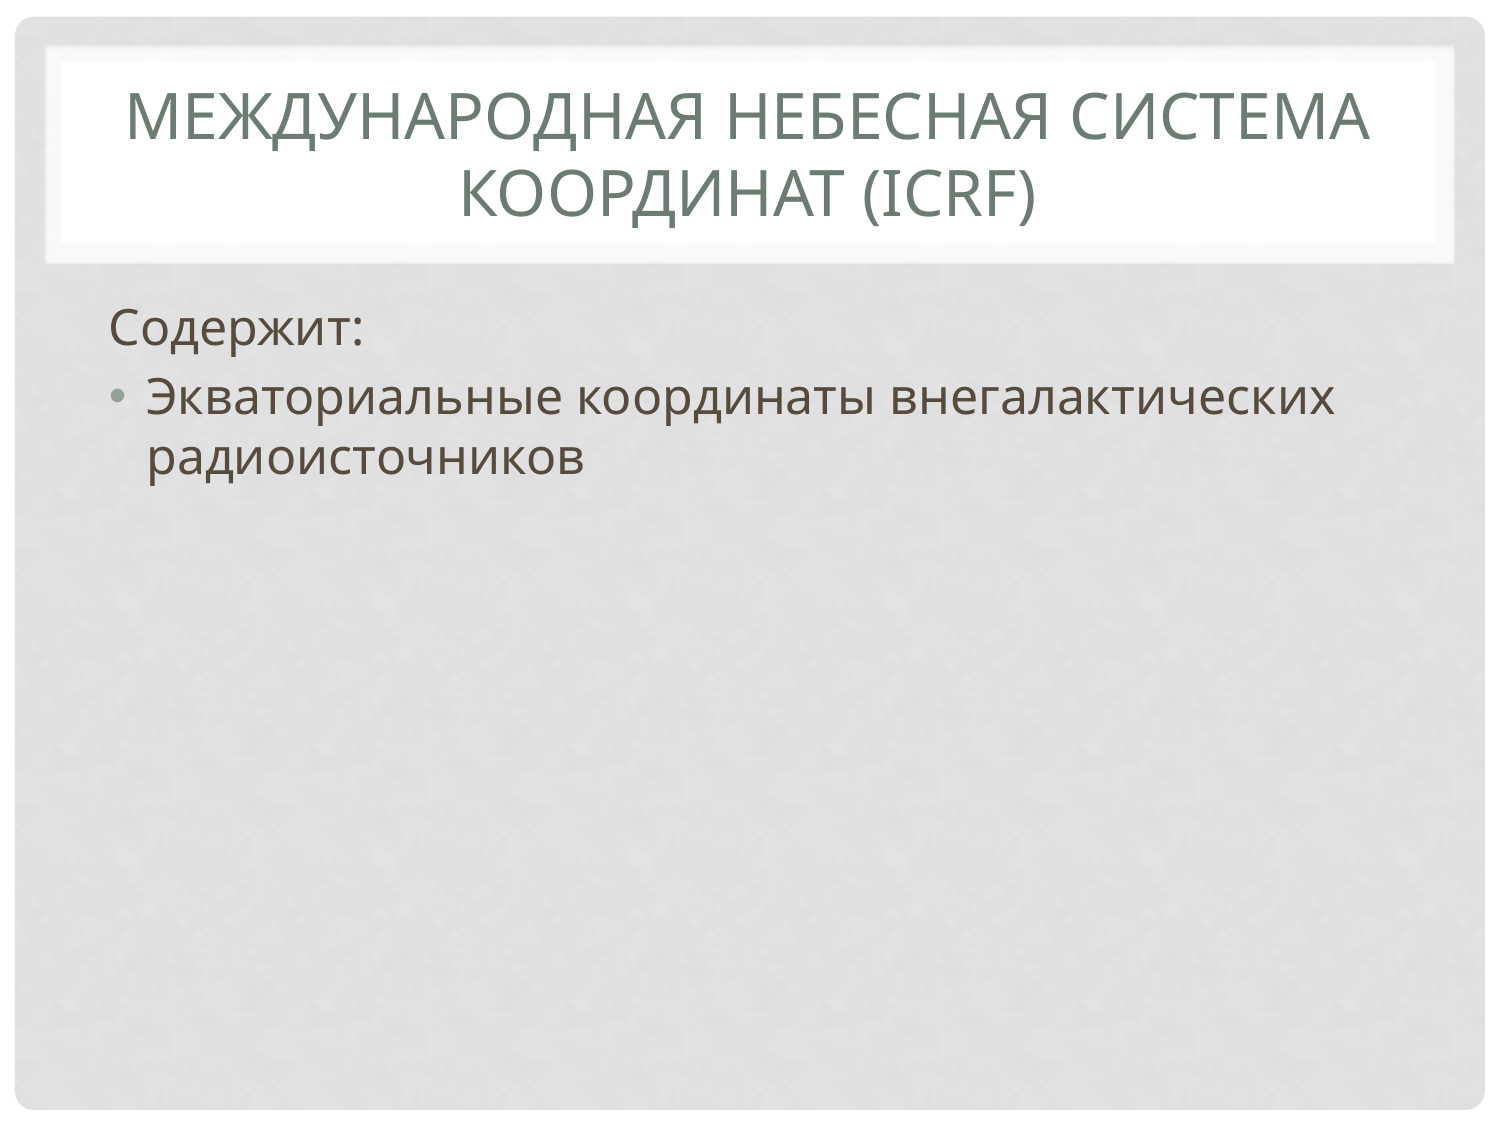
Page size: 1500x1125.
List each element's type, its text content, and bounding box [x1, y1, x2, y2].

title Международная небесная система координат (ICRF) [69, 66, 1425, 238]
list Содержит: Экваториальные координаты внегалактических радиоисточников [75, 287, 1425, 1005]
